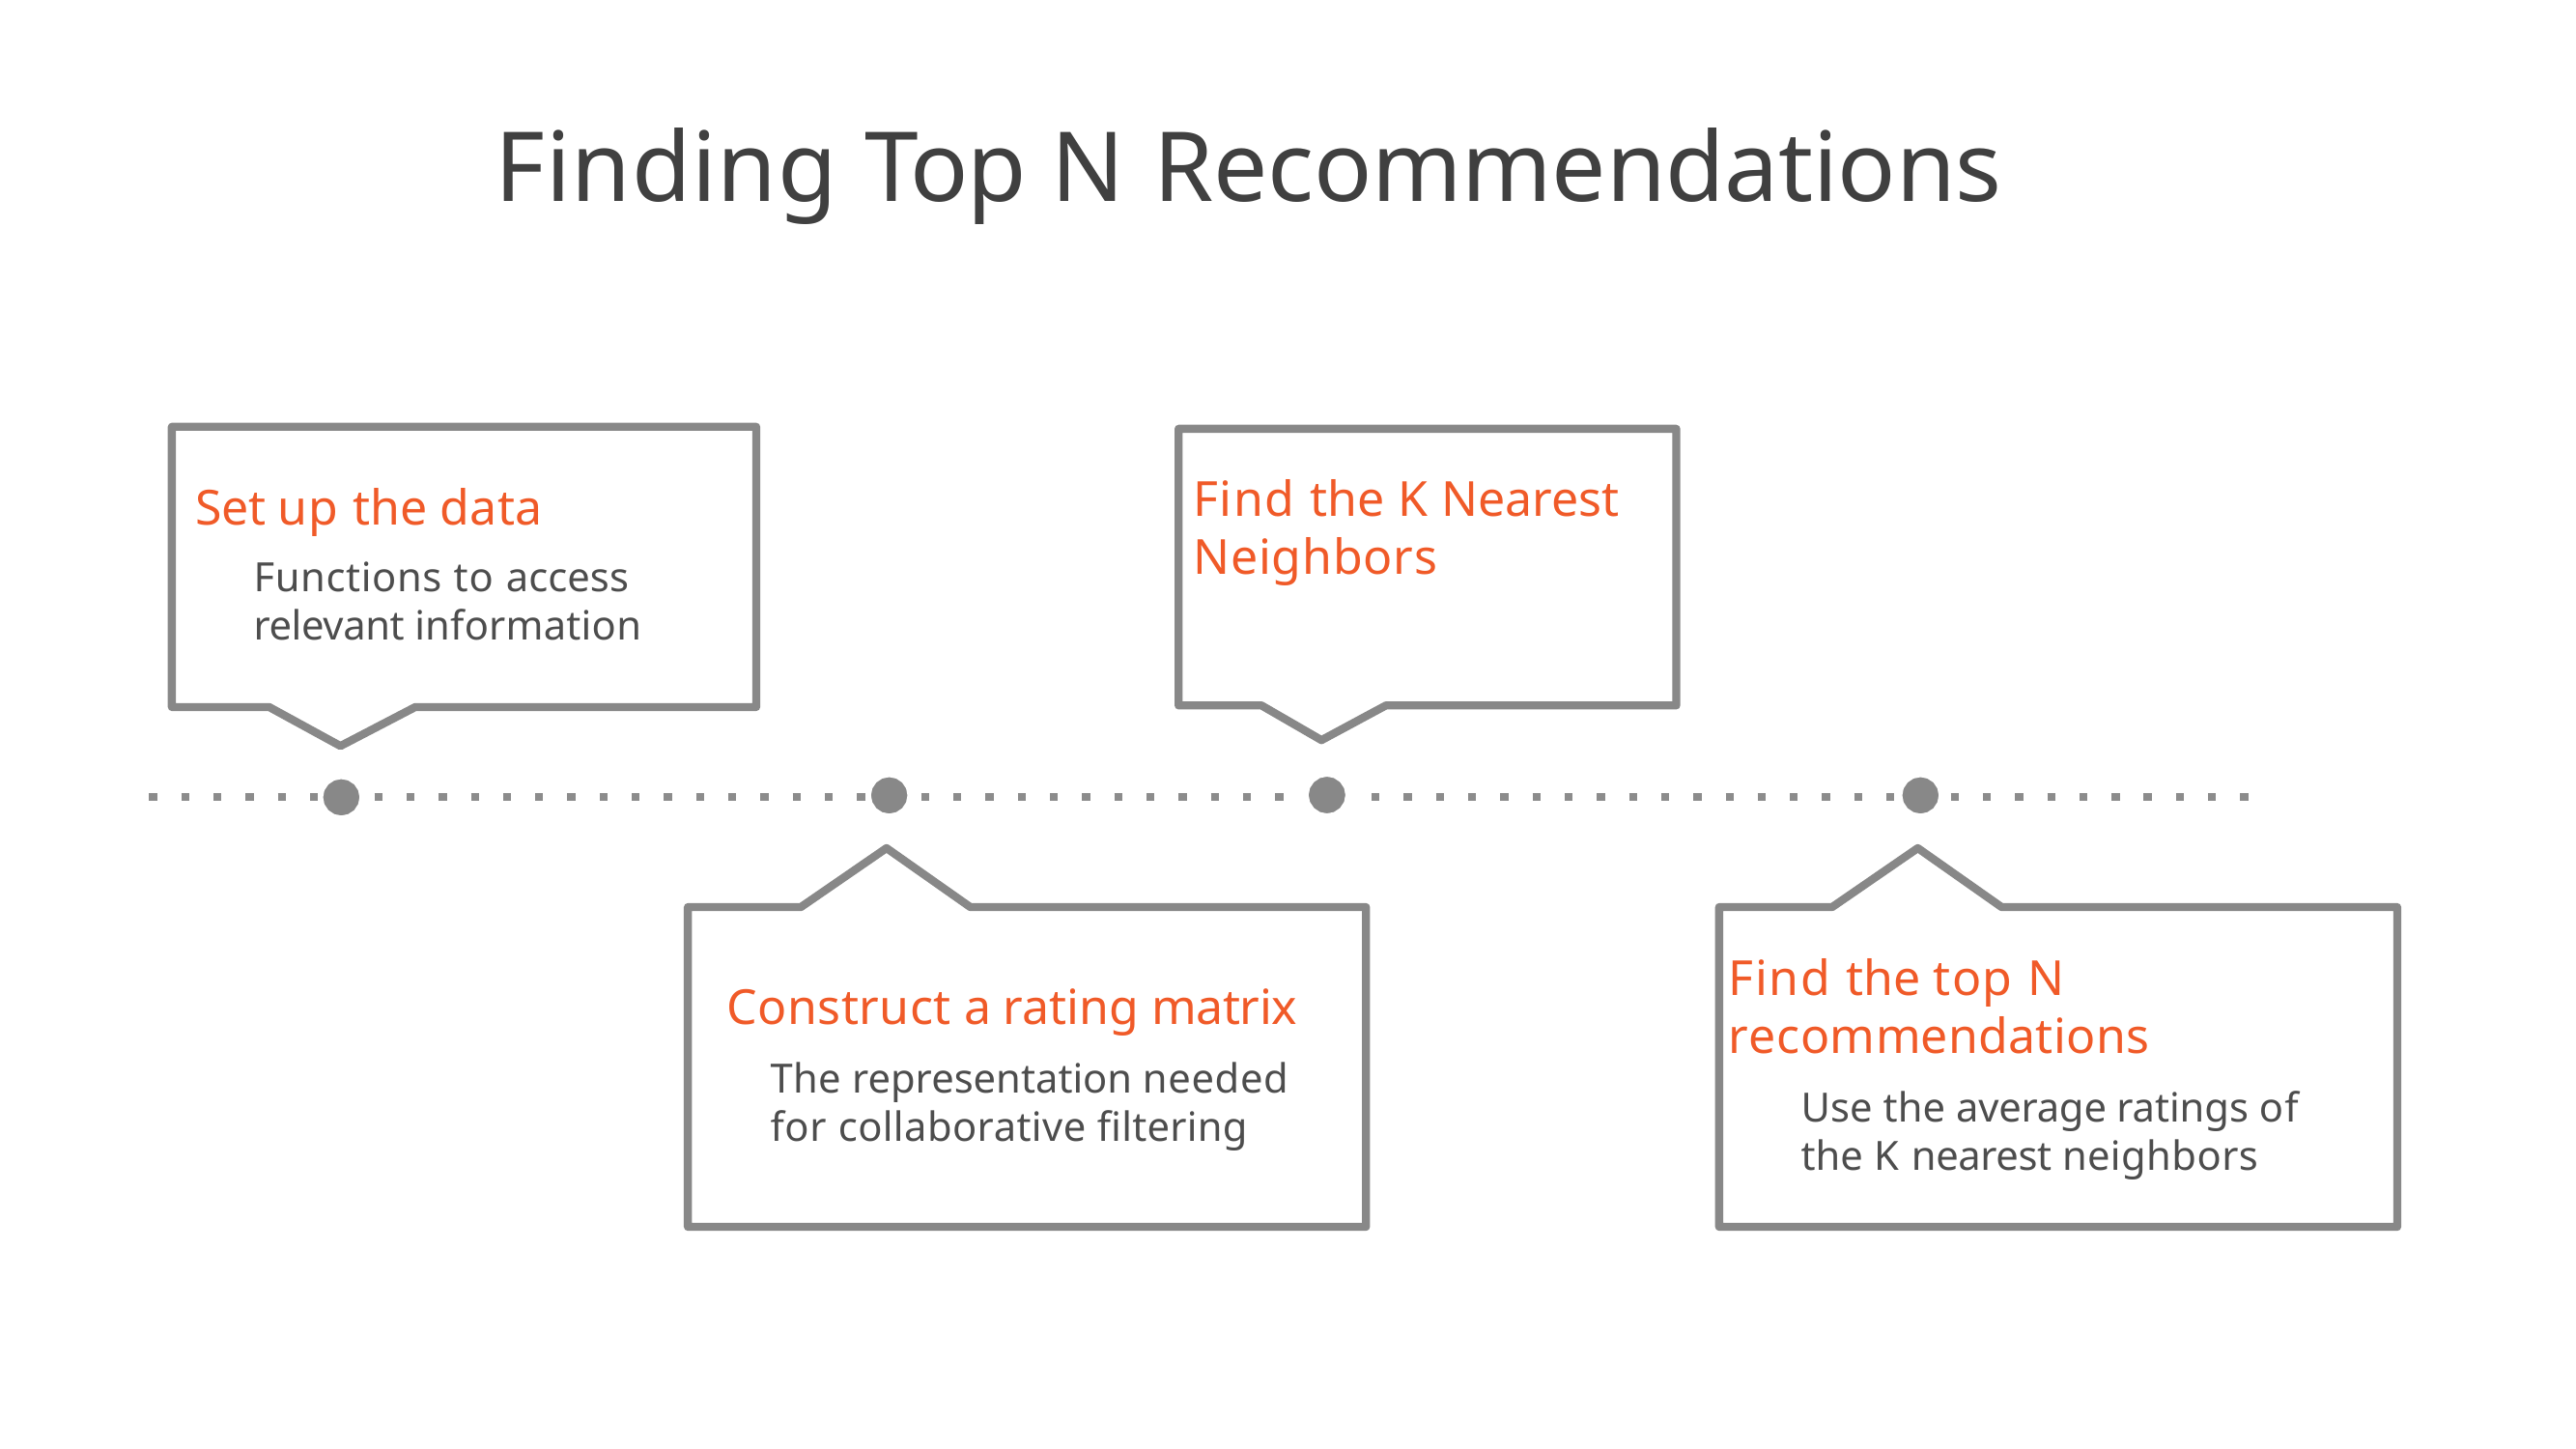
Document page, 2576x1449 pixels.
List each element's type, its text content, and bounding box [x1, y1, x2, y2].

text_box Find the top N recommendations Use the average ratings of the K nearest neighbors [1726, 946, 2334, 1179]
title Finding Top N Recommendations [492, 102, 2083, 347]
text_box [1306, 774, 1348, 816]
text_box Set up the data Functions to access relevant information [193, 455, 666, 648]
text_box Construct a rating matrix The representation needed for collaborative filtering [724, 952, 1338, 1150]
text_box [321, 777, 362, 818]
text_box [1718, 847, 2397, 1228]
text_box [868, 775, 910, 816]
text_box Find the K Nearest Neighbors [1191, 467, 1648, 584]
text_box [171, 426, 756, 747]
text_box [1178, 428, 1677, 741]
text_box [688, 847, 1367, 1228]
text_box [1900, 775, 1941, 816]
